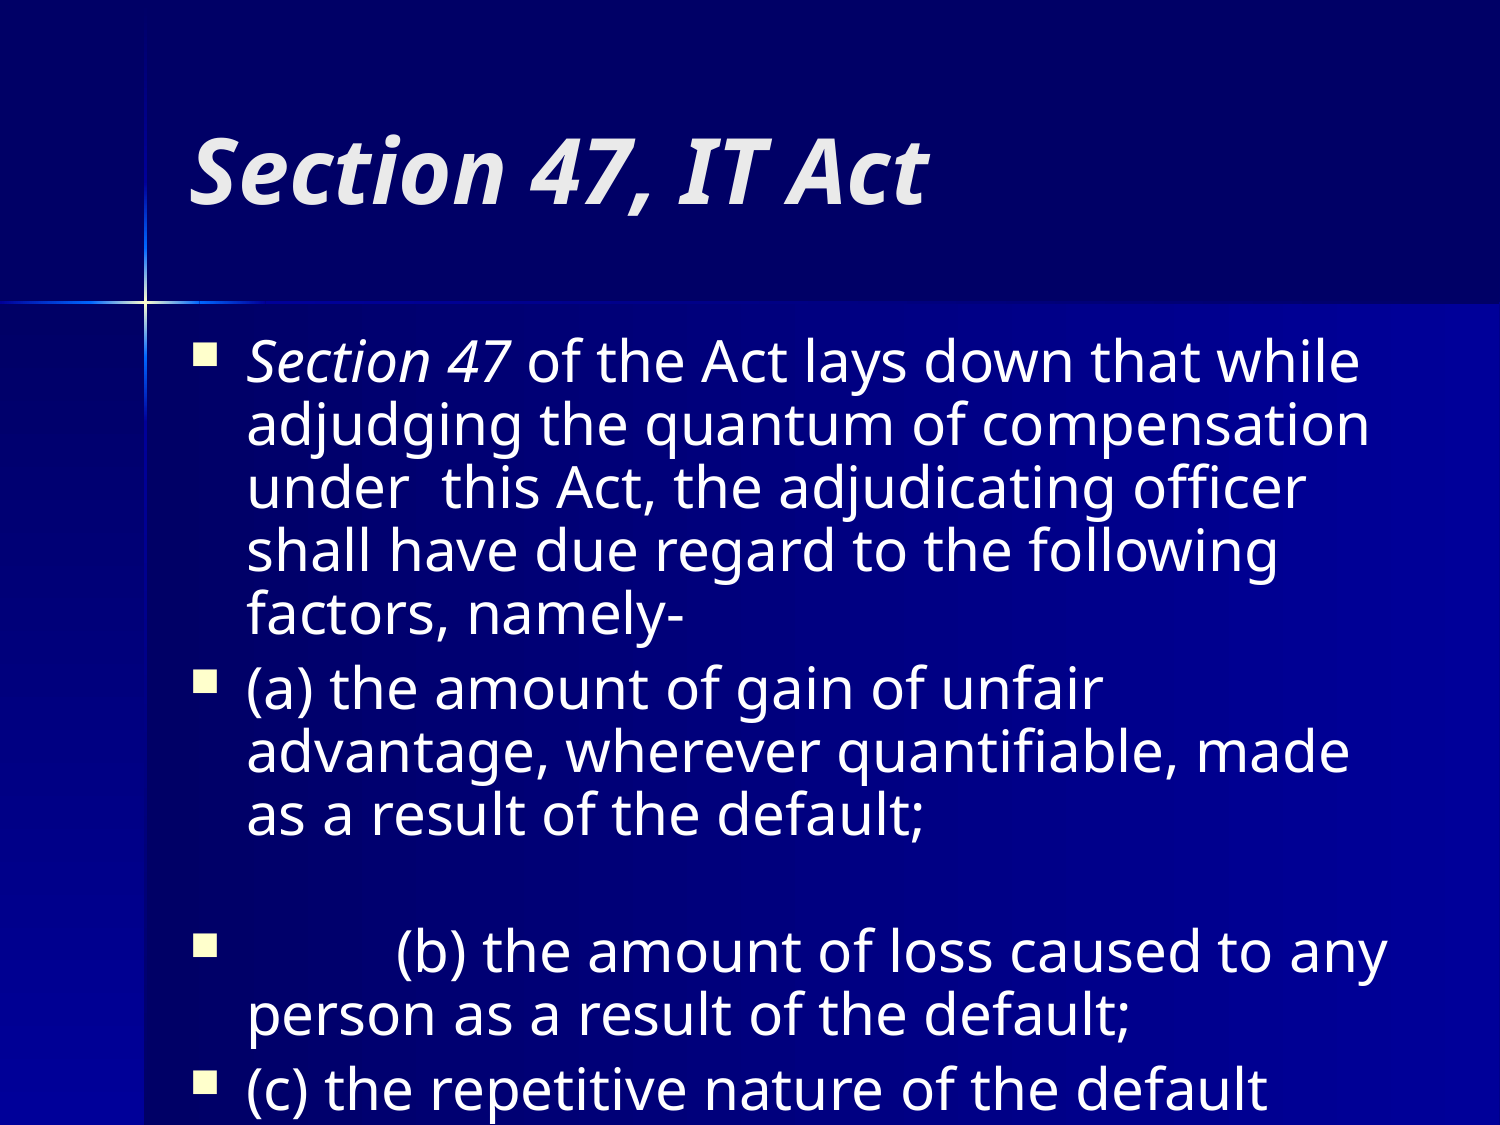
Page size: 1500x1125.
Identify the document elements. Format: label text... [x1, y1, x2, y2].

list Section 47 of the Act lays down that while adjudging the quantum of compensation under this Act, the adjudicating officer shall have due regard to the following factors, namely- (a) the amount of gain of unfair advantage, wherever quantifiable, made as a result of the default; (b) the amount of loss caused to any person as a result of the default; (c) the repetitive nature of the default [174, 324, 1413, 1001]
title Section 47, IT Act [174, 49, 1413, 286]
